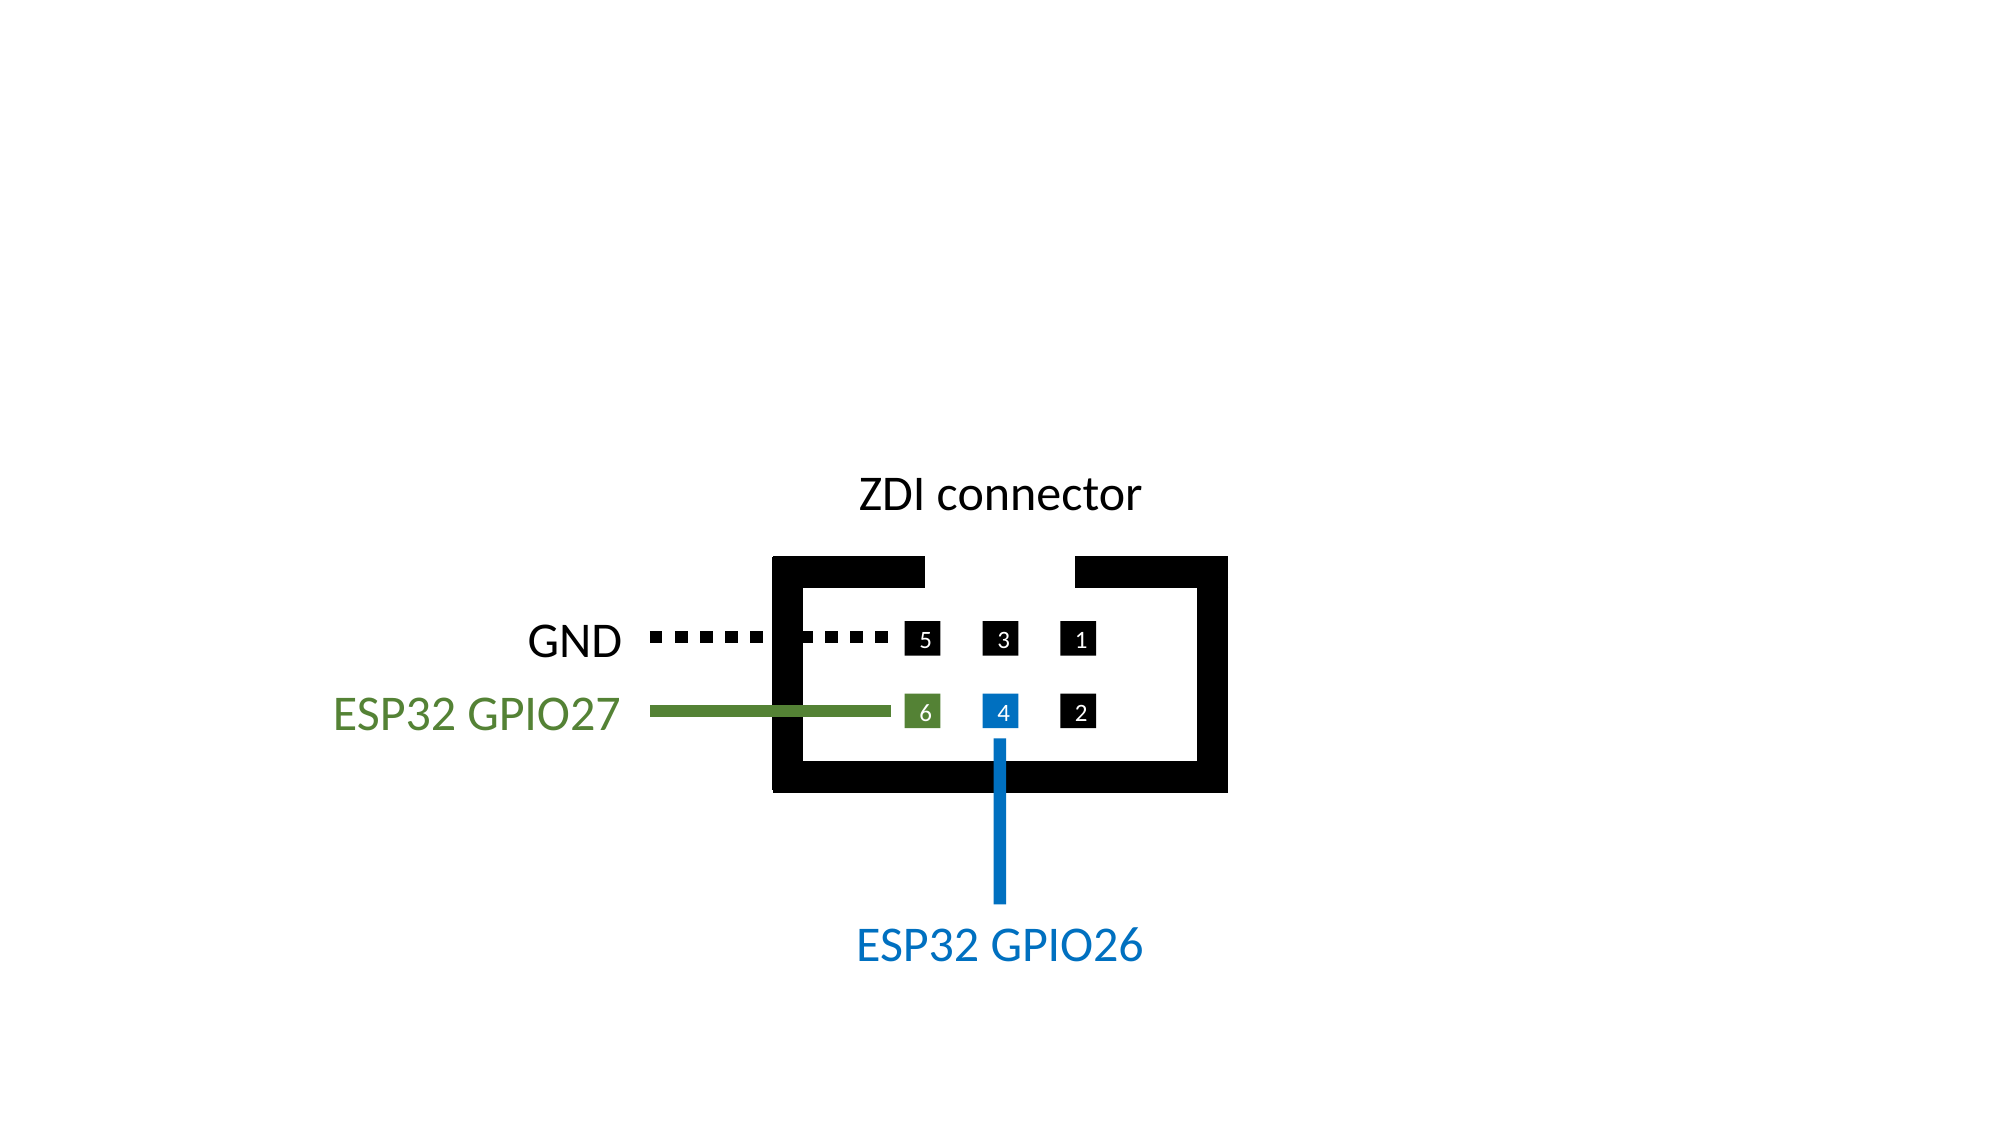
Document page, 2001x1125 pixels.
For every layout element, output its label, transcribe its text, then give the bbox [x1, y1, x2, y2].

text_box ZDI connector [773, 453, 1229, 529]
text_box ESP32 GPIO26 [841, 904, 1159, 979]
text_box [773, 555, 1229, 790]
text_box GND [512, 599, 638, 675]
text_box ESP32 GPIO27 [318, 673, 636, 748]
